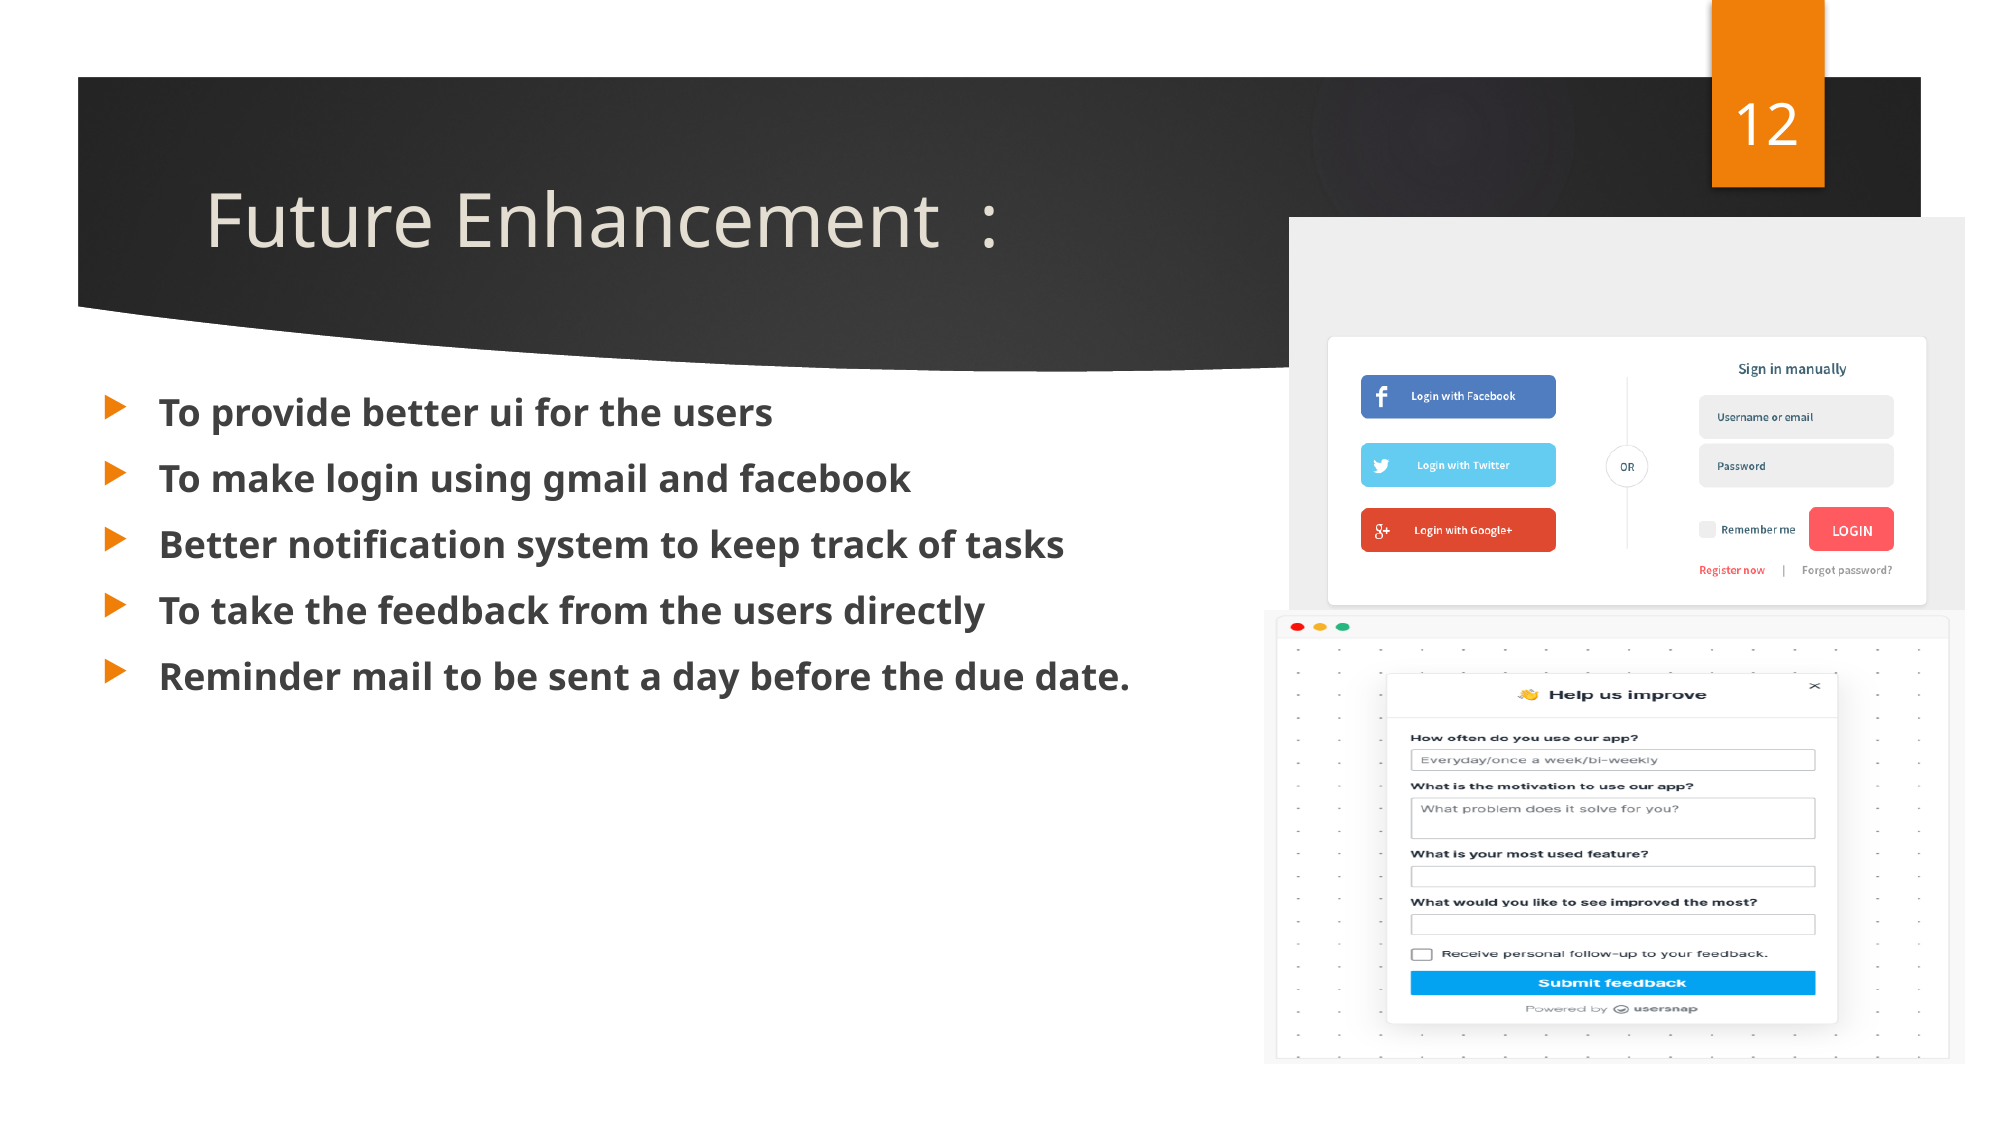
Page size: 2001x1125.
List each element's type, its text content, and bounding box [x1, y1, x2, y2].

title Future Enhancement : [189, 159, 1627, 276]
list To provide better ui for the users To make login using gmail and facebook Better notification system to keep track of tasks To take the feedback from the users directly Reminder mail to be sent a day before the due date. [87, 381, 1283, 942]
picture [1264, 217, 1965, 1064]
slide_number 12 [1698, 48, 1836, 175]
